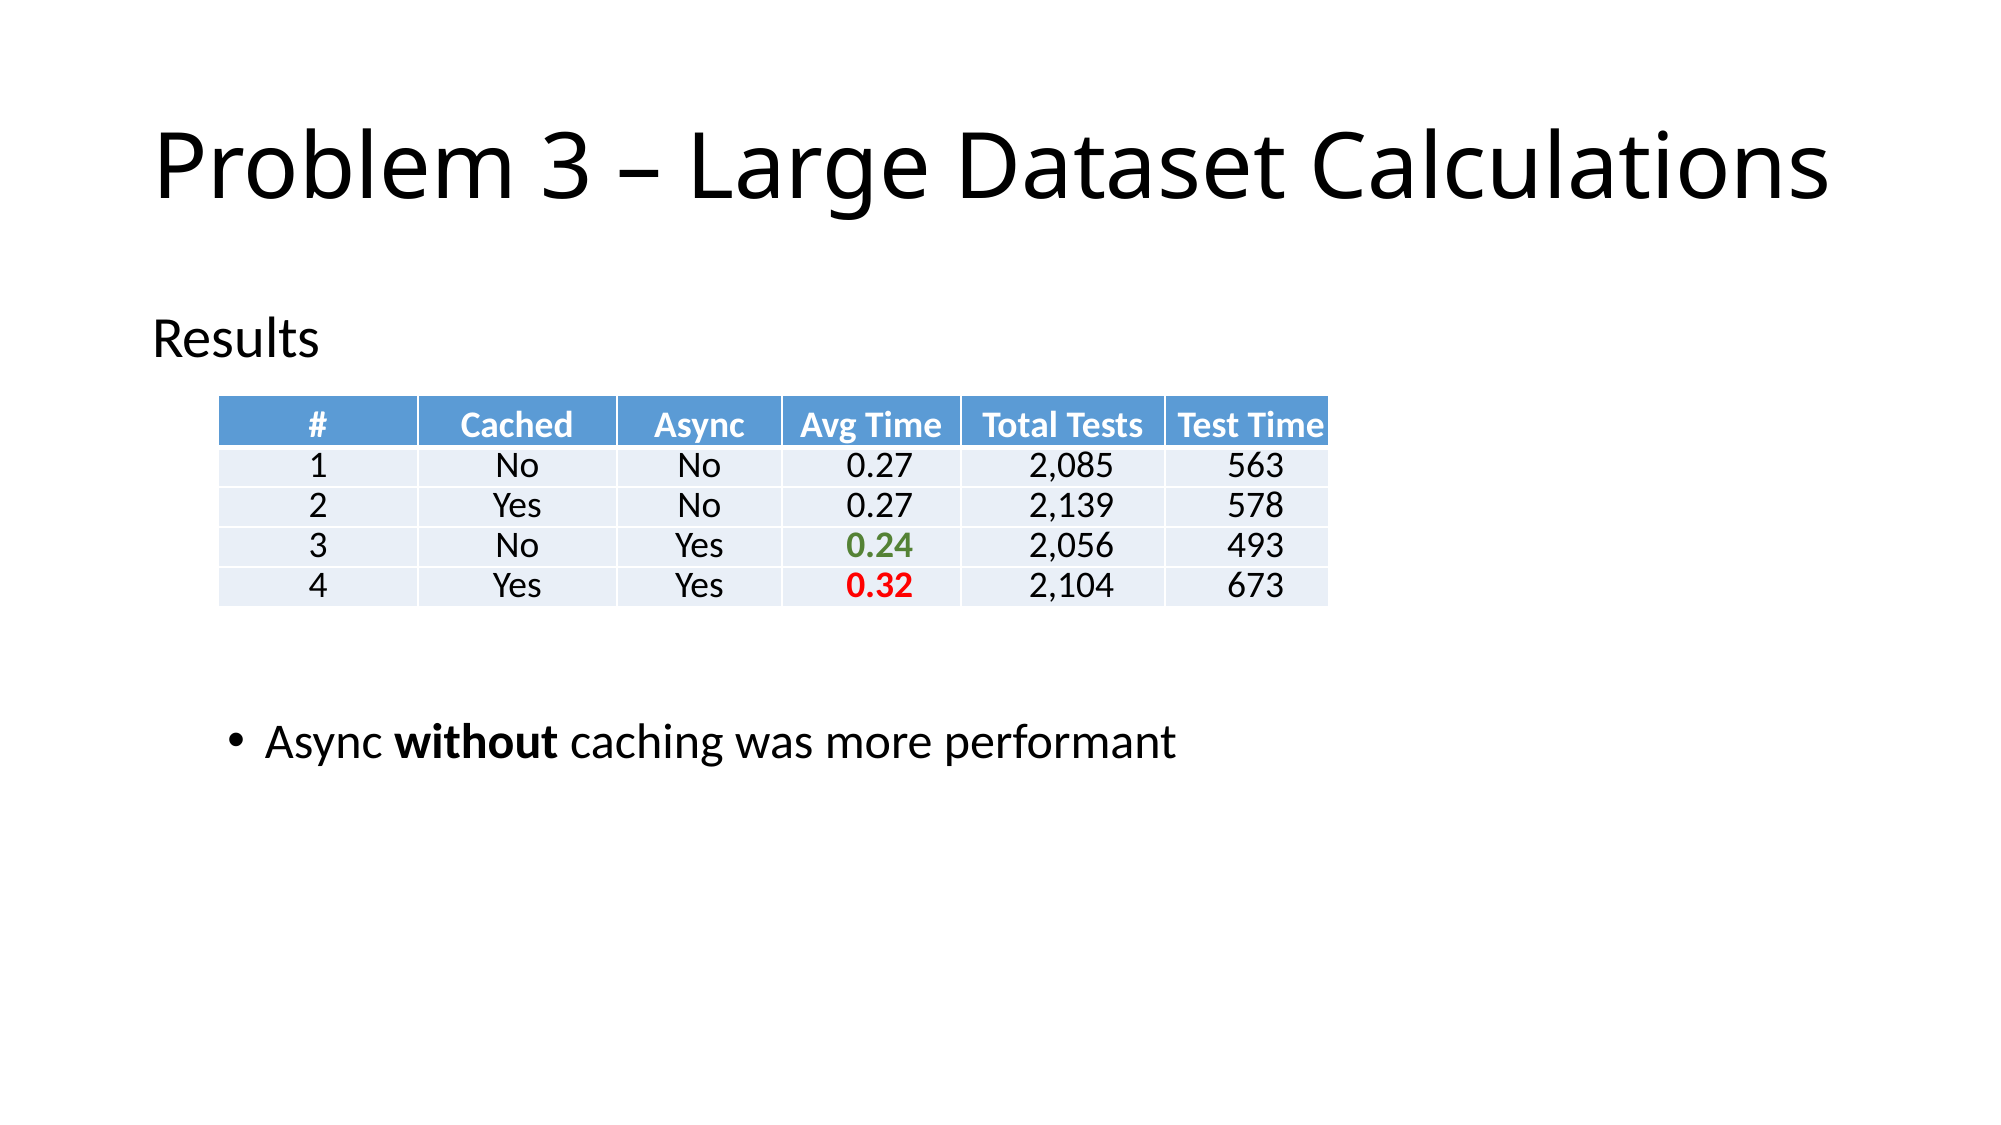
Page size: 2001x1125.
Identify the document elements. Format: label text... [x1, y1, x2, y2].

title Problem 3 – Large Dataset Calculations [137, 59, 1863, 278]
table_cell 3 [219, 528, 417, 566]
table_cell 1 [219, 450, 417, 486]
table_cell 2,056 [962, 528, 1164, 566]
table_cell 2,139 [962, 488, 1164, 526]
table_cell Yes [419, 488, 616, 526]
table_header Test Time [1166, 396, 1328, 445]
table_cell Yes [419, 568, 616, 606]
table_cell Yes [618, 528, 781, 566]
table_header Total Tests [962, 396, 1164, 445]
table_cell 493 [1166, 528, 1328, 566]
table_cell 0.27 [783, 488, 960, 526]
table_cell No [419, 528, 616, 566]
table_cell No [419, 450, 616, 486]
table_cell 2 [219, 488, 417, 526]
table_cell 4 [219, 568, 417, 606]
table_header Cached [419, 396, 616, 445]
table_cell 0.27 [783, 450, 960, 486]
table_header Async [618, 396, 781, 445]
table_cell 0.32 [783, 568, 960, 606]
table_cell No [618, 488, 781, 526]
list Results Async without caching was more performant [137, 299, 1863, 1014]
table_cell Yes [618, 568, 781, 606]
table_cell 673 [1166, 568, 1328, 606]
table_cell 0.24 [783, 528, 960, 566]
table_cell 2,104 [962, 568, 1164, 606]
table_cell 2,085 [962, 450, 1164, 486]
table_cell 578 [1166, 488, 1328, 526]
table_header # [219, 396, 417, 445]
table_cell 563 [1166, 450, 1328, 486]
table_header Avg Time [783, 396, 960, 445]
table_cell No [618, 450, 781, 486]
